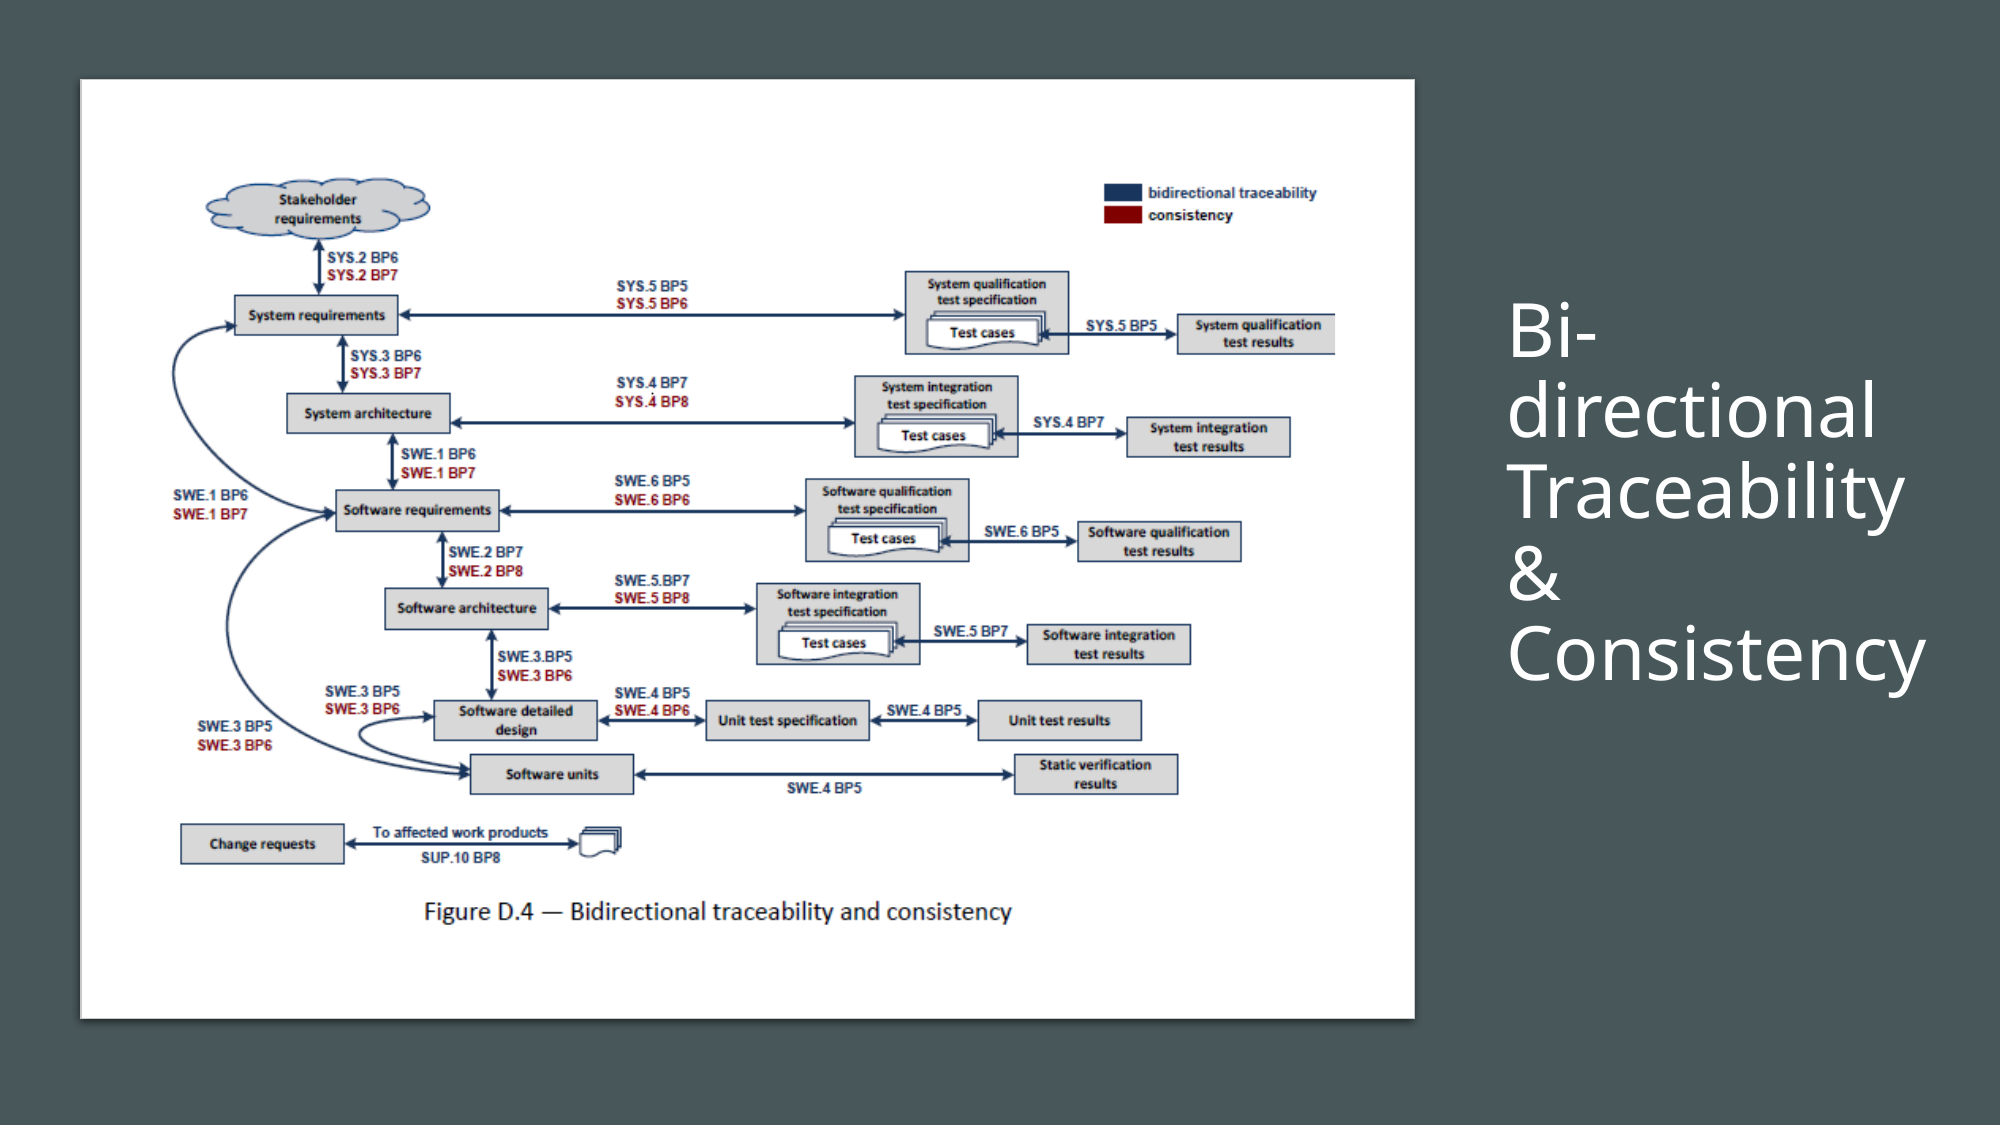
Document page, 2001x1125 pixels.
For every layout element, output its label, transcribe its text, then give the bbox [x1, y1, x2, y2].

picture [160, 154, 1336, 944]
text_box [0, 0, 2000, 1125]
text_box [80, 78, 1415, 1019]
title Bi-directional Traceability & Consistency [1491, 101, 1953, 888]
